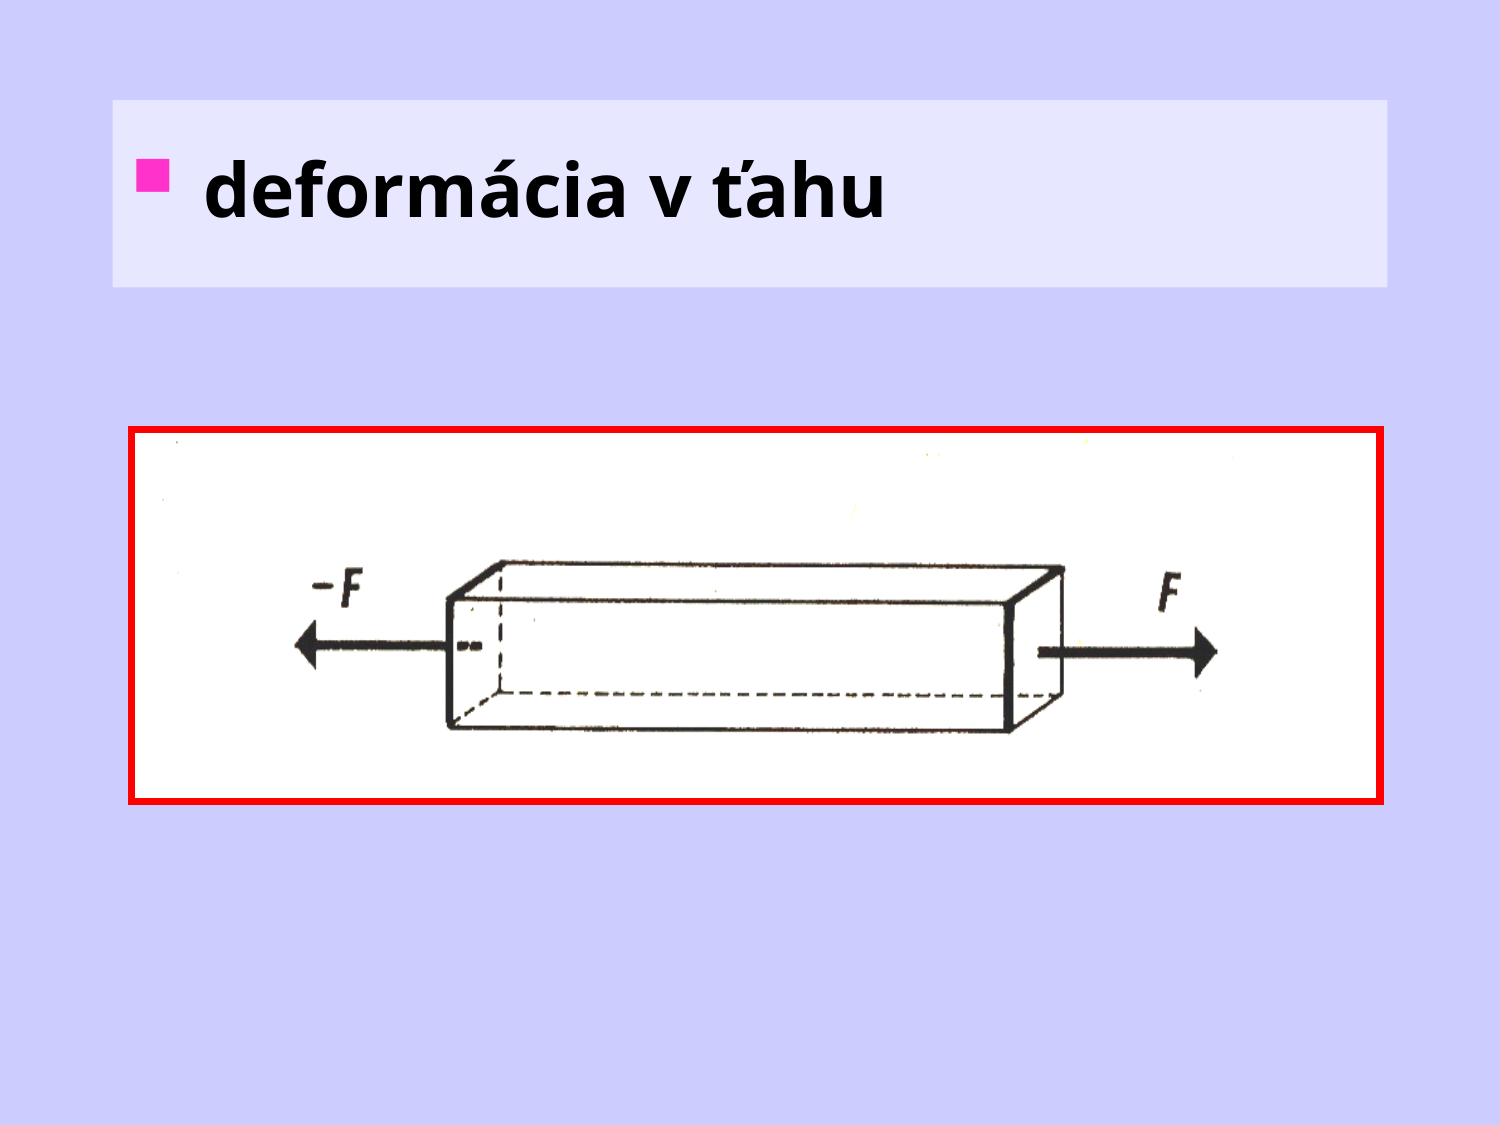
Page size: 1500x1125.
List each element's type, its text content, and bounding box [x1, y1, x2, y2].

picture [134, 432, 1377, 799]
title deformácia v ťahu [112, 99, 1388, 288]
